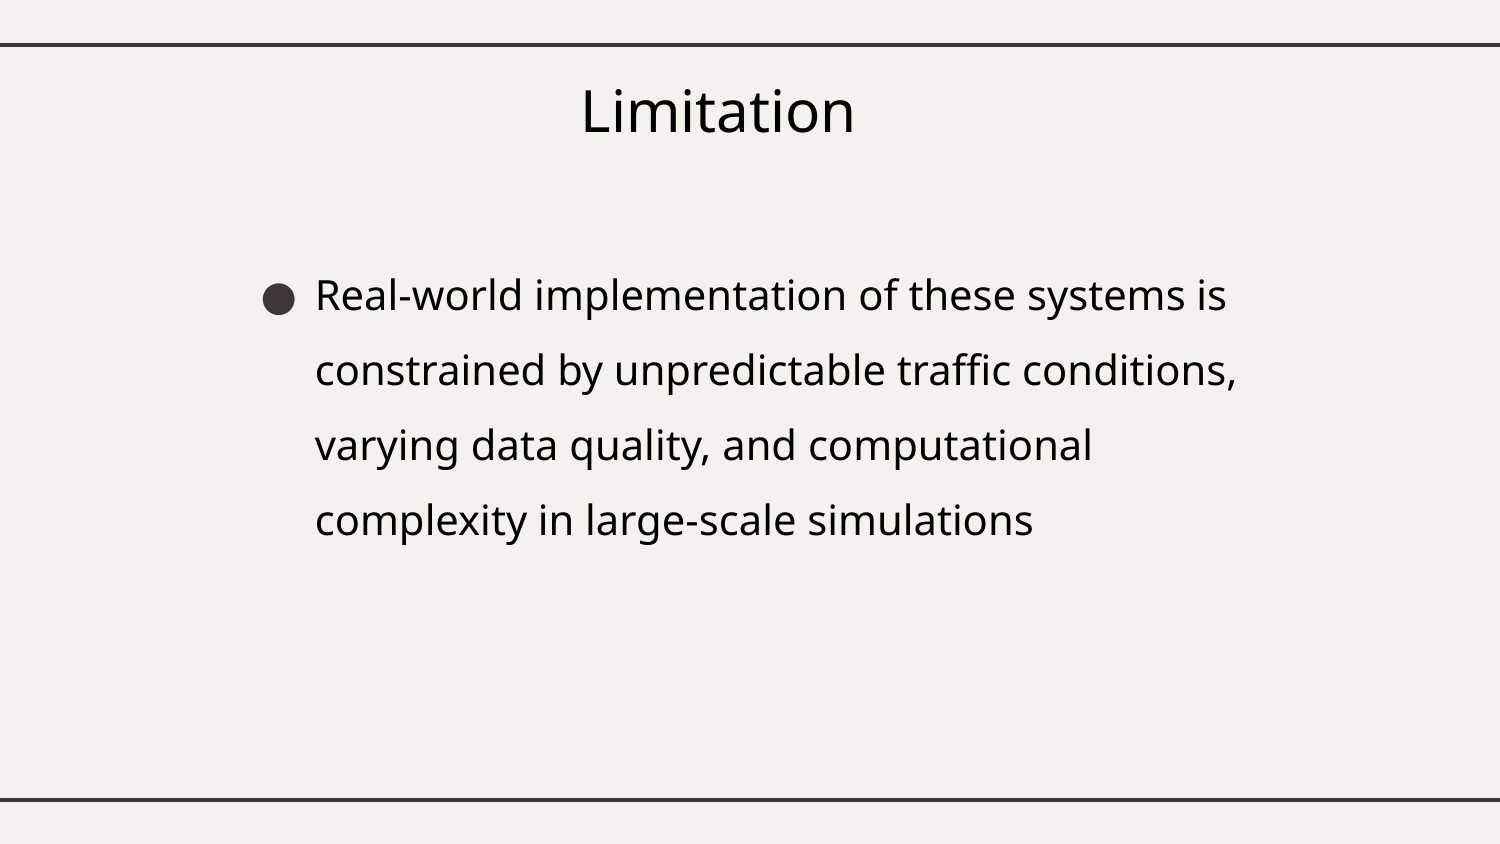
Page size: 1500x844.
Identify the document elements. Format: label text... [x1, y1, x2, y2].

title Limitation [565, 59, 1004, 154]
subtitle Real-world implementation of these systems is constrained by unpredictable traffic conditions, varying data quality, and computational complexity in large-scale simulations​ [224, 229, 1313, 681]
